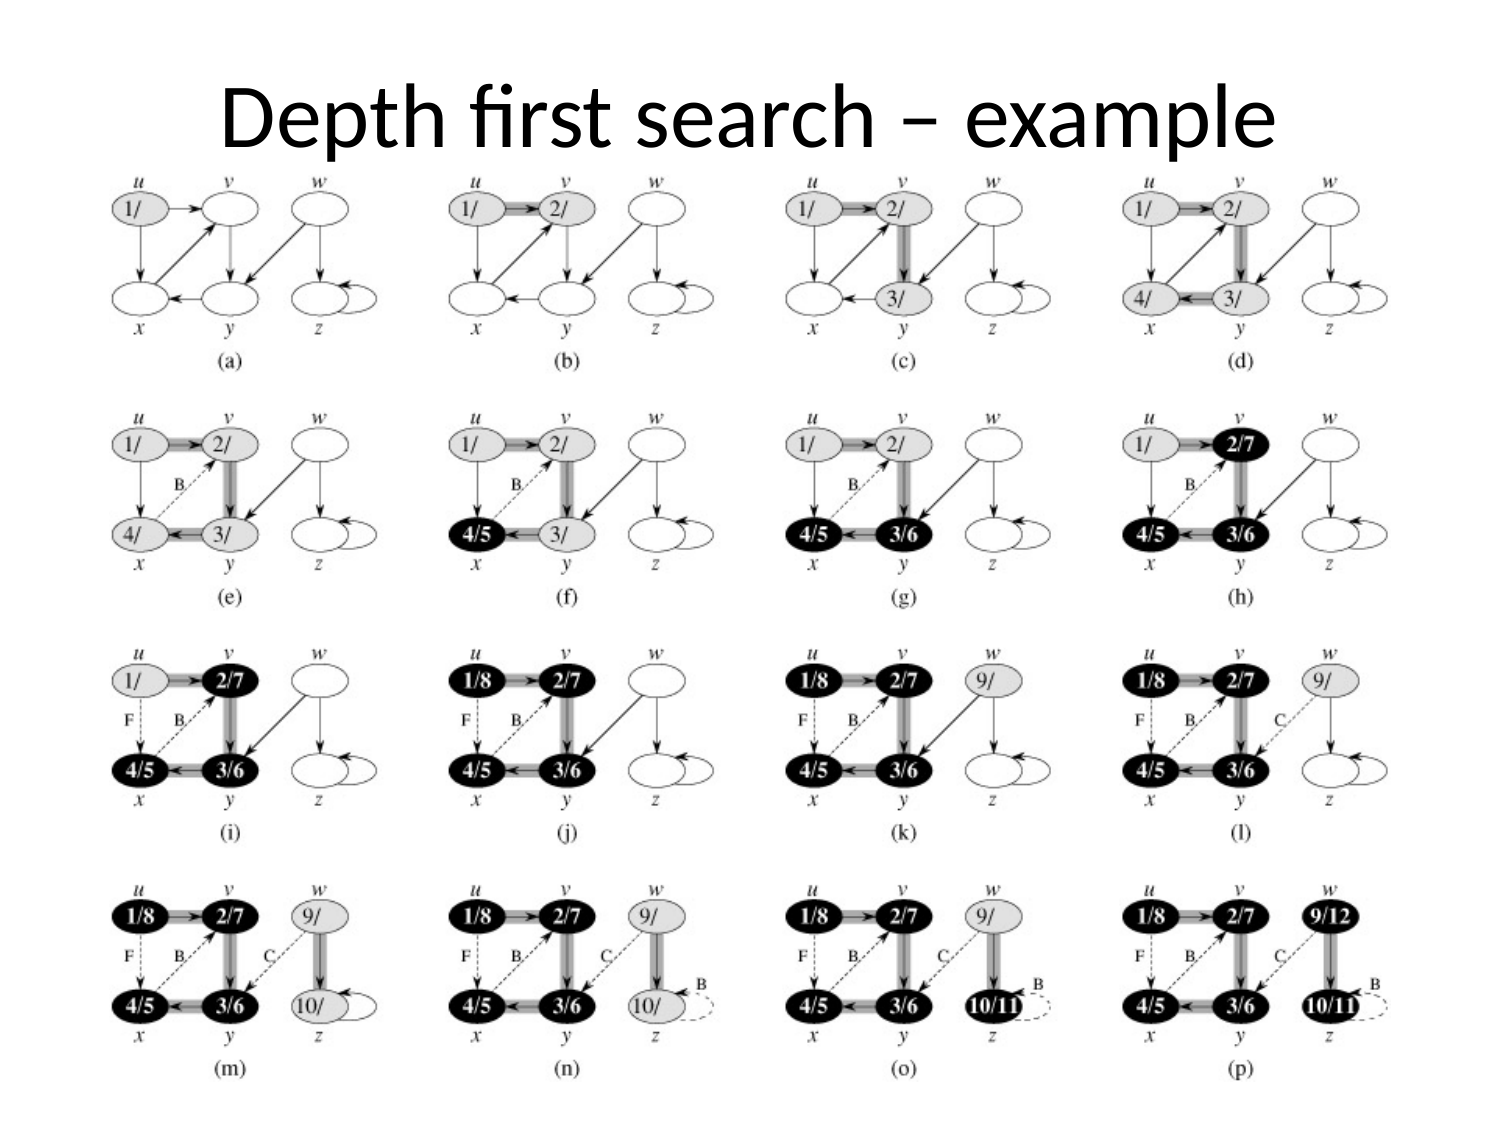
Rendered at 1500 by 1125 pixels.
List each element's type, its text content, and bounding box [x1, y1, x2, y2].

picture [109, 174, 1391, 1083]
title Depth first search – example [75, 45, 1425, 175]
